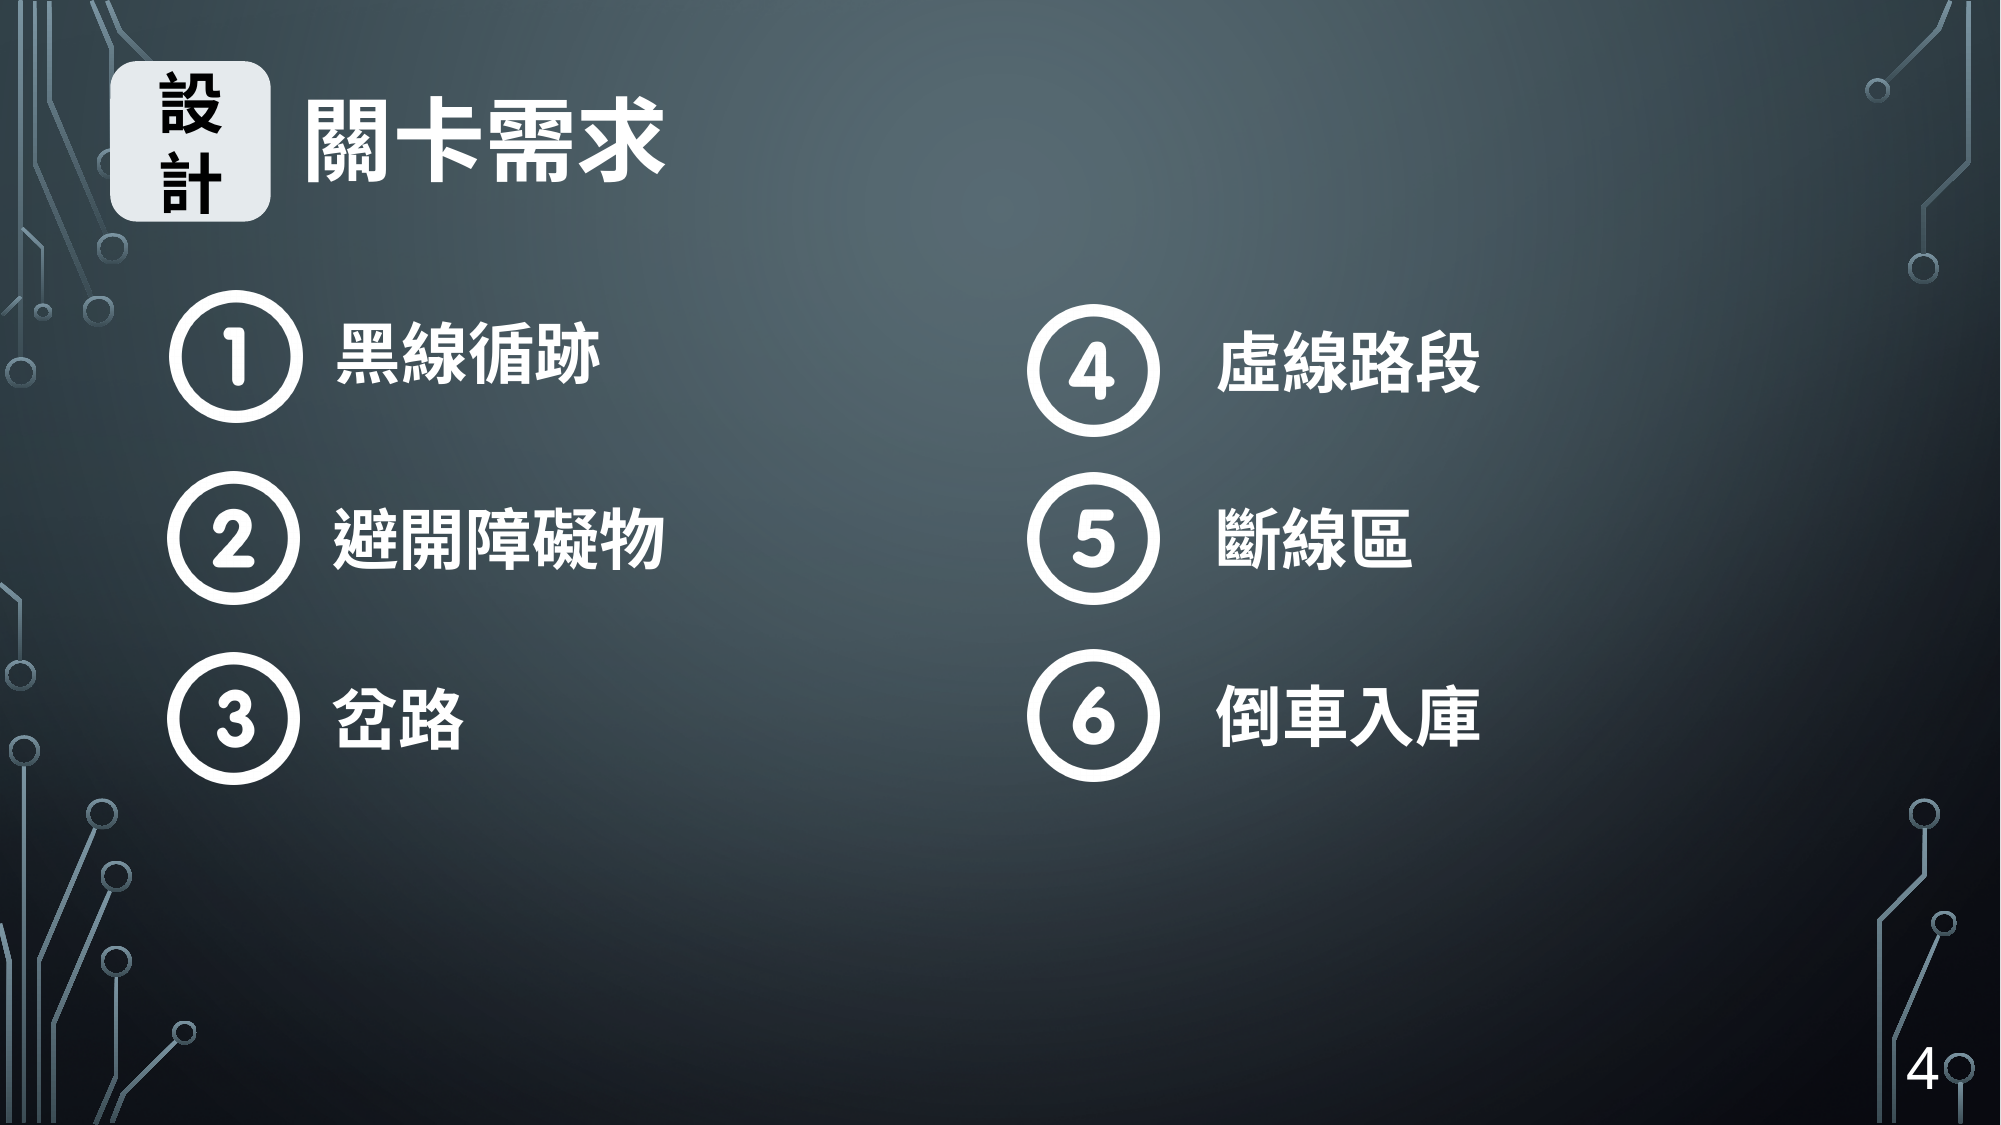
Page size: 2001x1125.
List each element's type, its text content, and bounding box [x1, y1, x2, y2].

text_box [166, 651, 482, 785]
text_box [1027, 303, 1499, 437]
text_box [1027, 471, 1432, 605]
text_box 設 計 [109, 60, 272, 223]
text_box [1027, 649, 1499, 782]
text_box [169, 290, 619, 424]
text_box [166, 471, 684, 605]
slide_number 4 [1827, 1040, 1955, 1101]
text_box 關卡需求 [287, 76, 713, 201]
